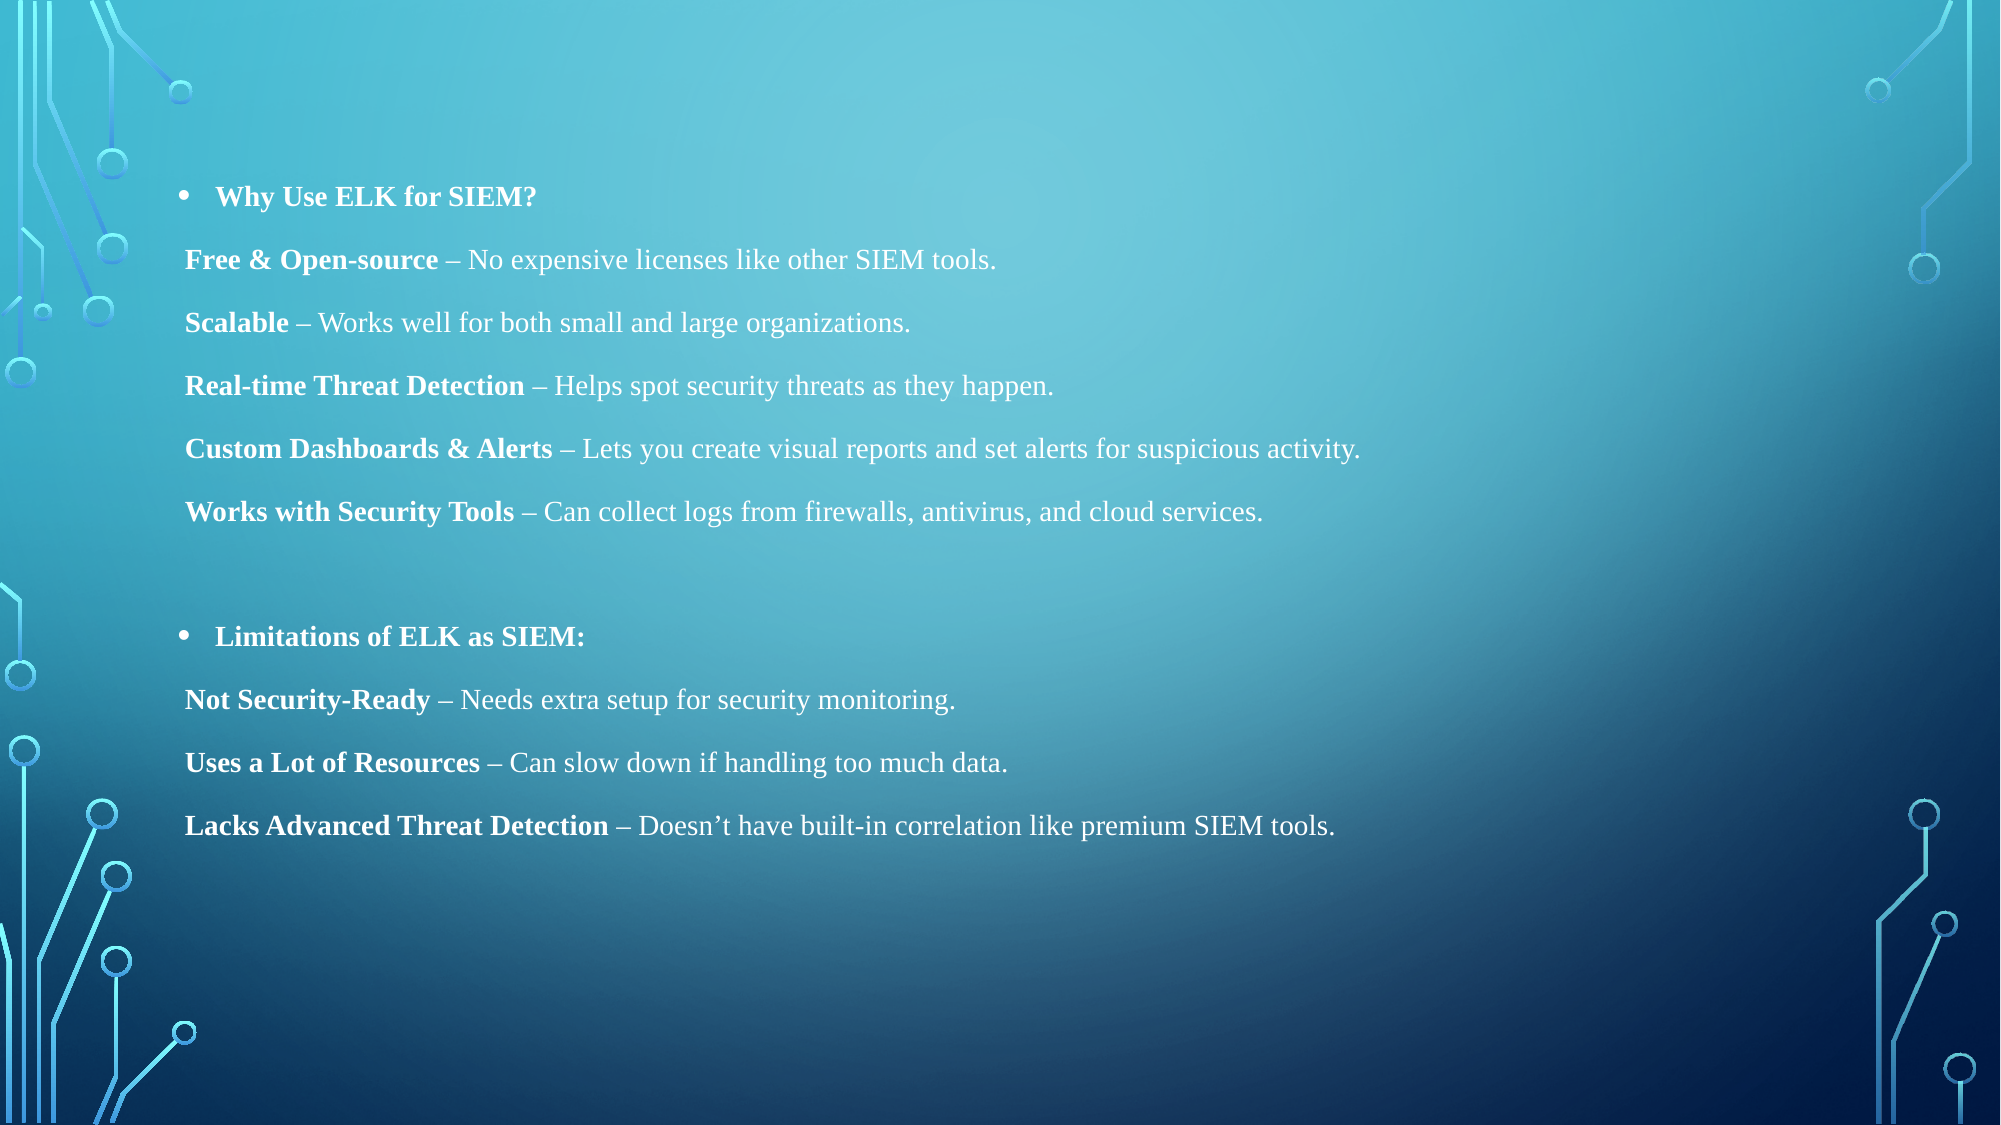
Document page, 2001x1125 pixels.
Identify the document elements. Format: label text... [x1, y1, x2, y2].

list Why Use ELK for SIEM? Free & Open-source – No expensive licenses like other SIEM tools. Scalable – Works well for both small and large organizations. Real-time Threat Detection – Helps spot security threats as they happen. Custom Dashboards & Alerts – Lets you create visual reports and set alerts for suspicious activity. Works with Security Tools – Can collect logs from firewalls, antivirus, and cloud services. Limitations of ELK as SIEM: Not Security-Ready – Needs extra setup for security monitoring. Uses a Lot of Resources – Can slow down if handling too much data. Lacks Advanced Threat Detection – Doesn’t have built-in correlation like premium SIEM tools. [162, 162, 1876, 993]
